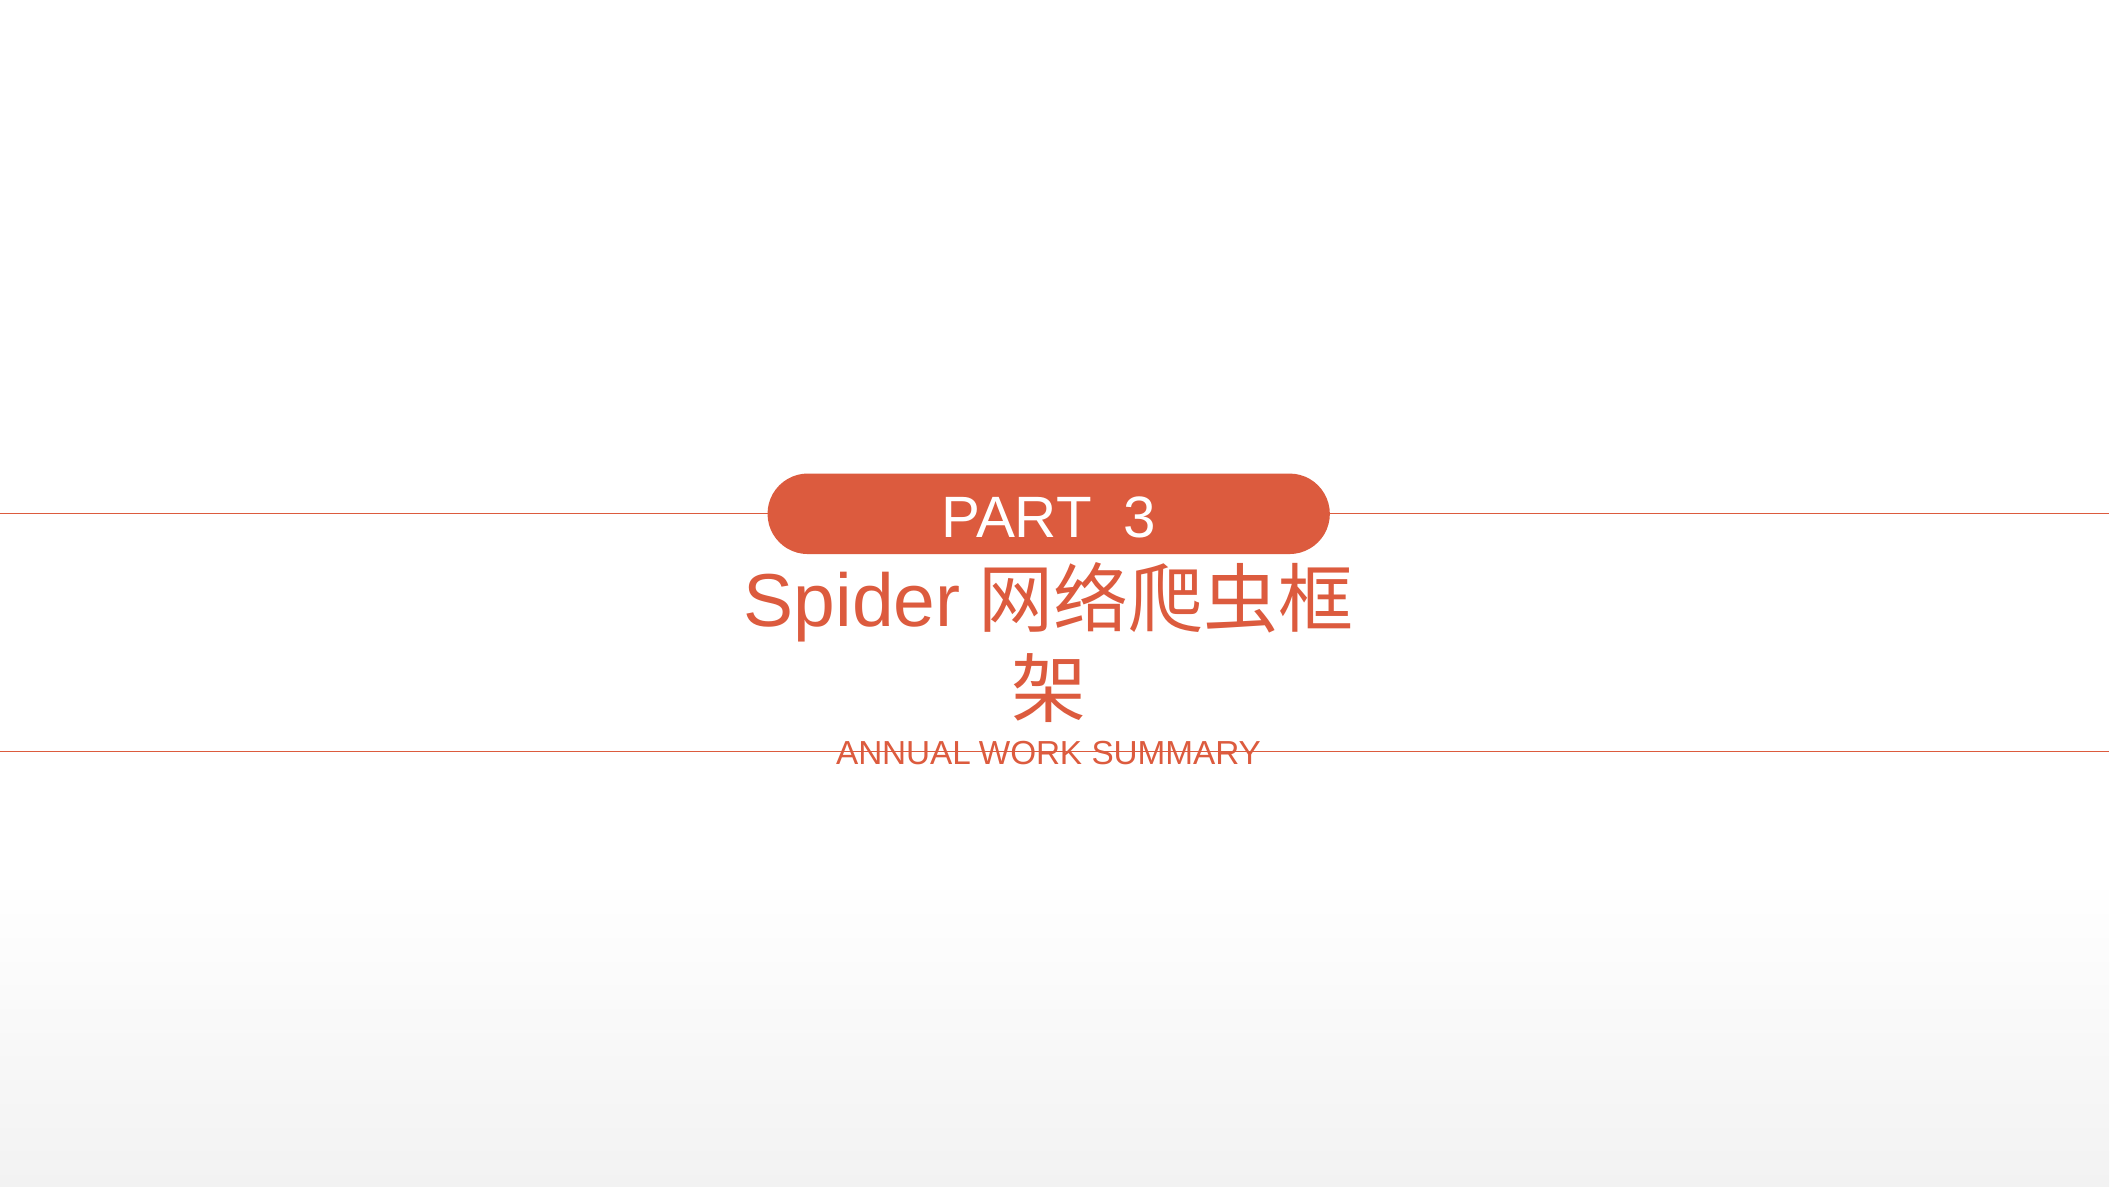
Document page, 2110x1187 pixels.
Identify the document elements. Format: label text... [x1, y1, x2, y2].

text_box PART 3 [767, 473, 1330, 513]
text_box PART 3 [767, 514, 1330, 555]
